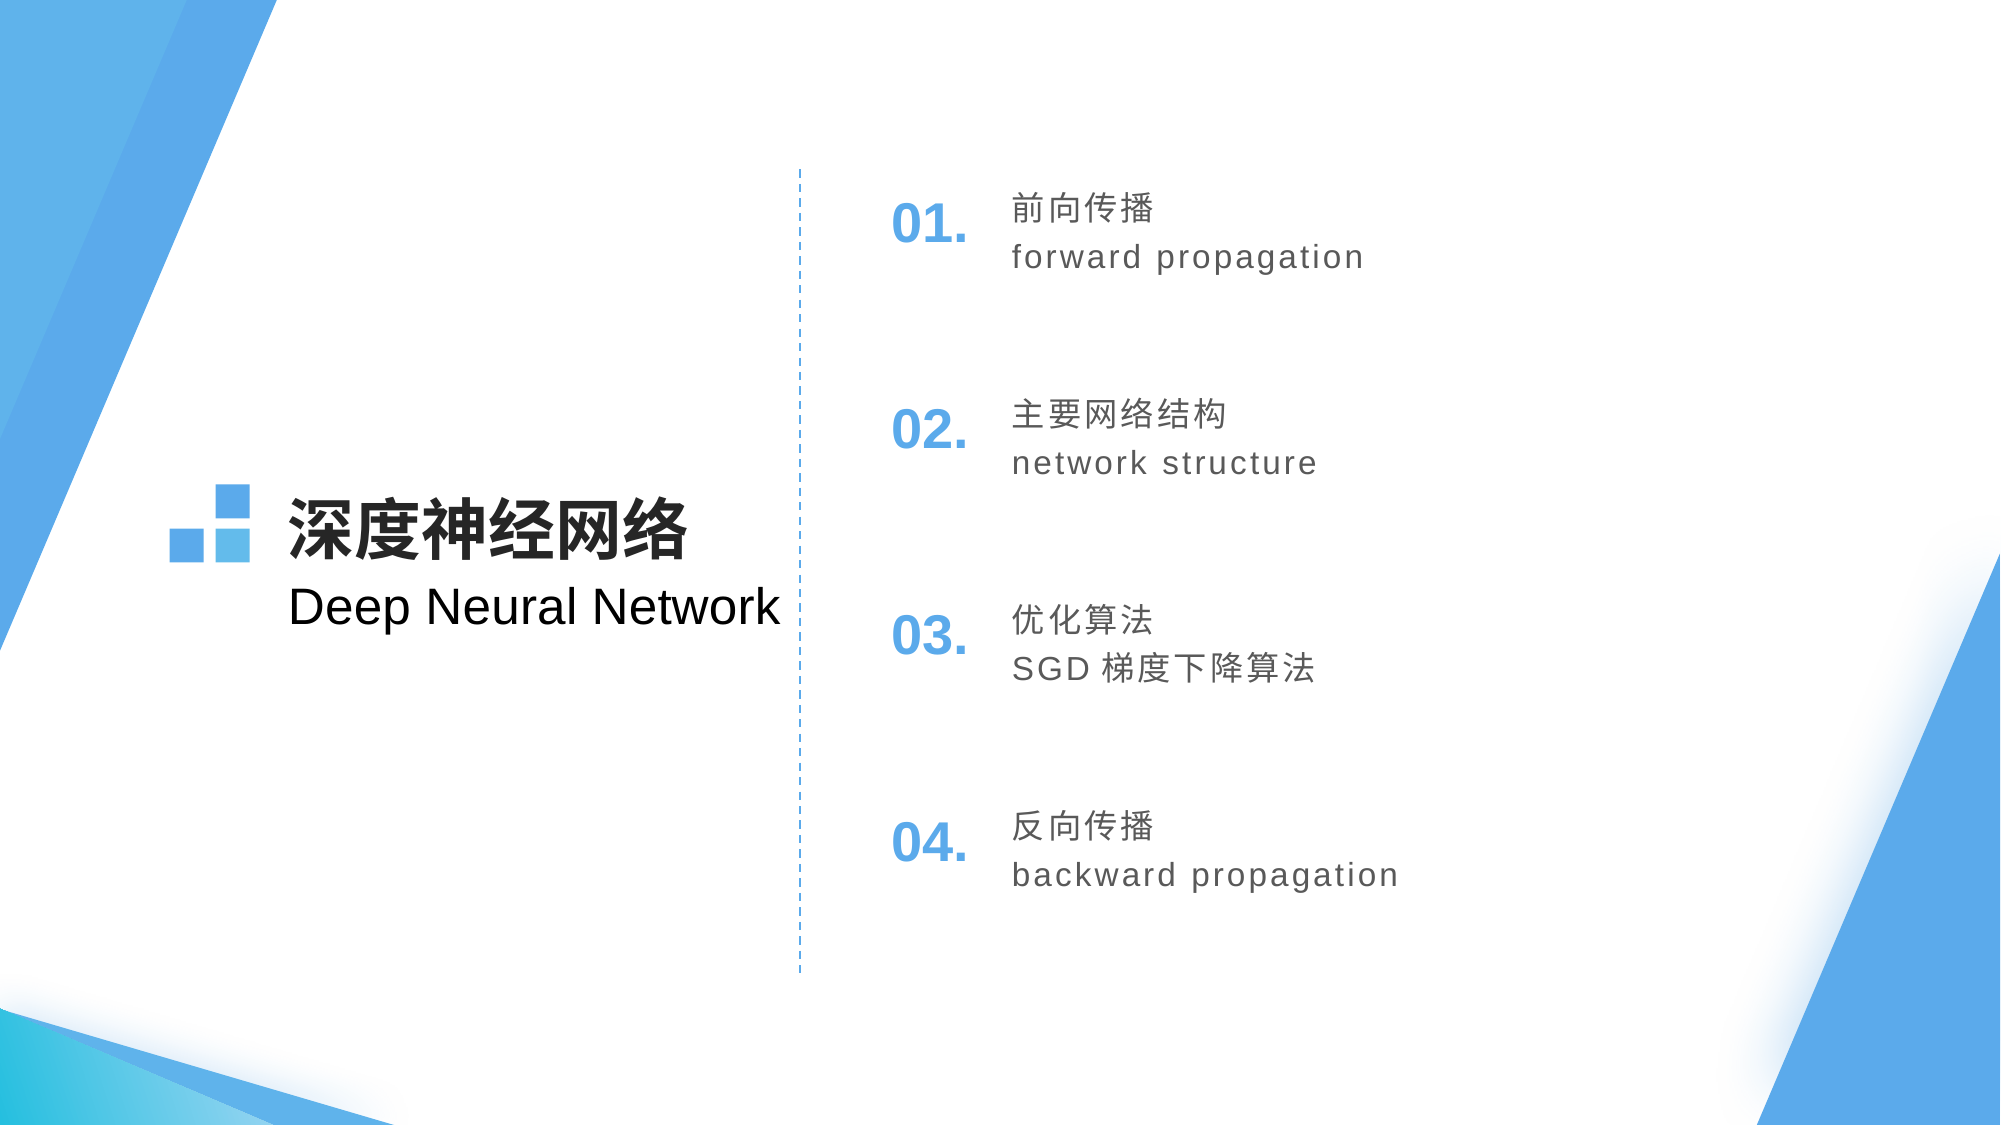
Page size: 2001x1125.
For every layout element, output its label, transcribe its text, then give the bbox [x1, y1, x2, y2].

text_box 优化算法 SGD梯度下降算法 [996, 591, 1761, 769]
text_box Deep Neural Network [273, 573, 800, 700]
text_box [169, 484, 250, 563]
text_box 主要网络结构 network structure [996, 385, 1761, 563]
text_box 前向传播 forward propagation [996, 179, 1761, 357]
text_box 01. [873, 179, 987, 276]
text_box 04. [873, 797, 987, 894]
text_box 03. [873, 591, 987, 687]
text_box 深度神经网络 [273, 442, 748, 569]
text_box 02. [873, 385, 987, 481]
text_box 反向传播 backward propagation [996, 797, 1761, 975]
